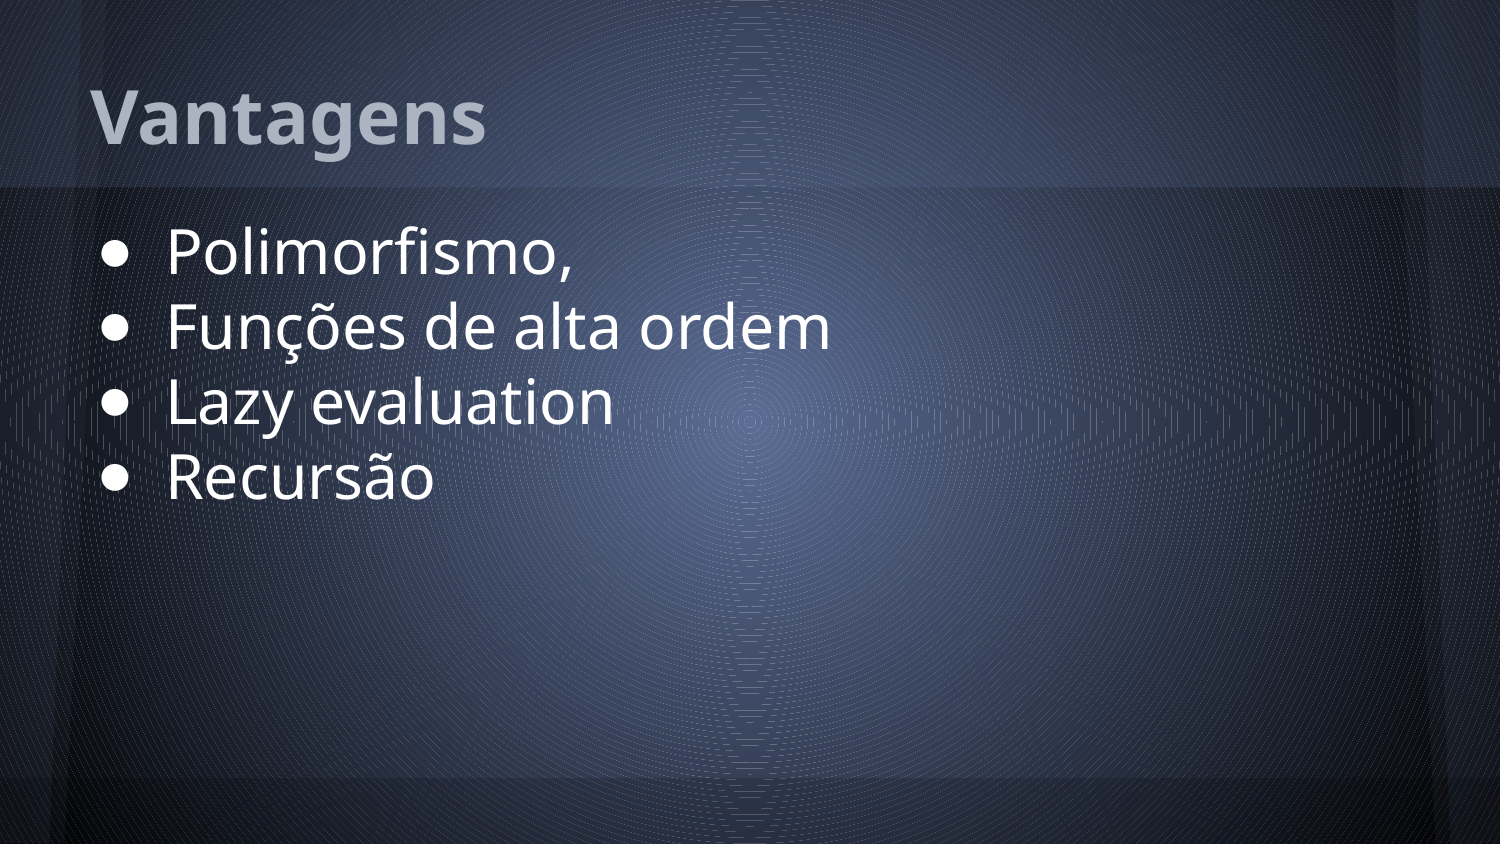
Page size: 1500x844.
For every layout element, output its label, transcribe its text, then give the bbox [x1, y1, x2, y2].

list Polimorfismo, Funções de alta ordem Lazy evaluation Recursão [75, 196, 1425, 808]
title Vantagens [75, 33, 1425, 175]
